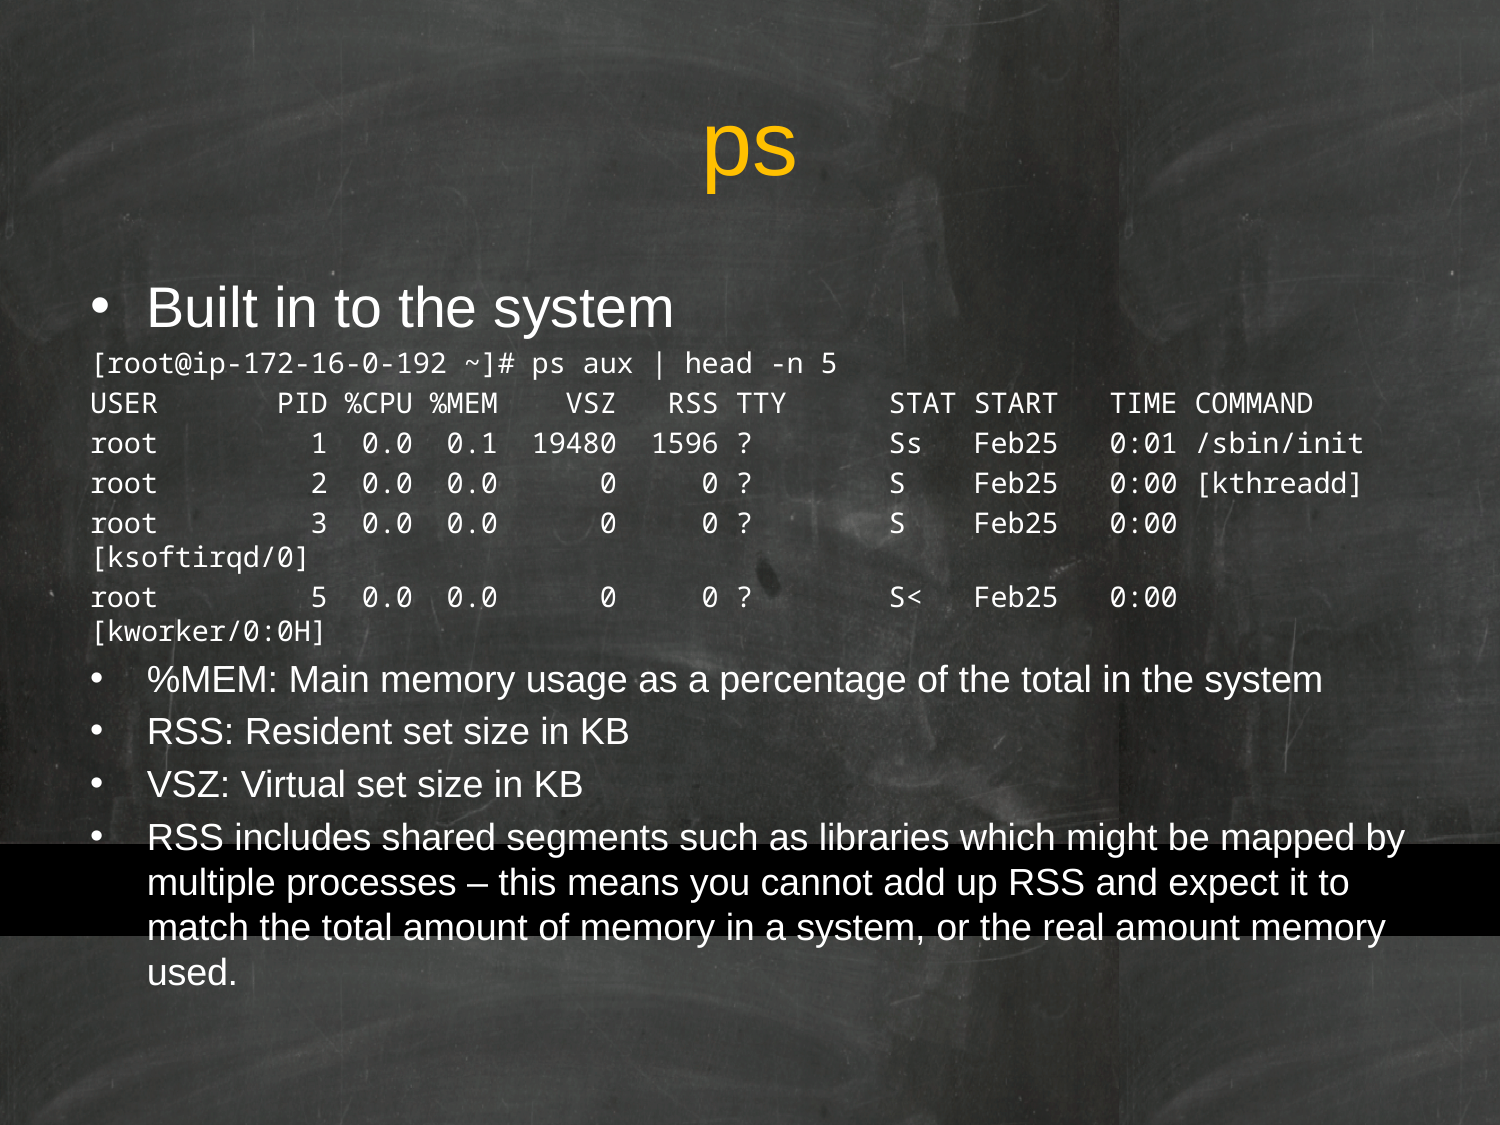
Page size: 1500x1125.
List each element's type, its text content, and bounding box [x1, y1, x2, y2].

title ps [75, 45, 1425, 233]
picture [0, 0, 1500, 1125]
list Built in to the system [root@ip-172-16-0-192 ~]# ps aux | head -n 5 USER PID %CPU %MEM VSZ RSS TTY STAT START TIME COMMAND root 1 0.0 0.1 19480 1596 ? Ss Feb25 0:01 /sbin/init root 2 0.0 0.0 0 0 ? S Feb25 0:00 [kthreadd] root 3 0.0 0.0 0 0 ? S Feb25 0:00 [ksoftirqd/0] root 5 0.0 0.0 0 0 ? S< Feb25 0:00 [kworker/0:0H] %MEM: Main memory usage as a percentage of the total in the system RSS: Resident set size in KB VSZ: Virtual set size in KB RSS includes shared segments such as libraries which might be mapped by multiple processes – this means you cannot add up RSS and expect it to match the total amount of memory in a system, or the real amount memory used. [75, 262, 1425, 1005]
